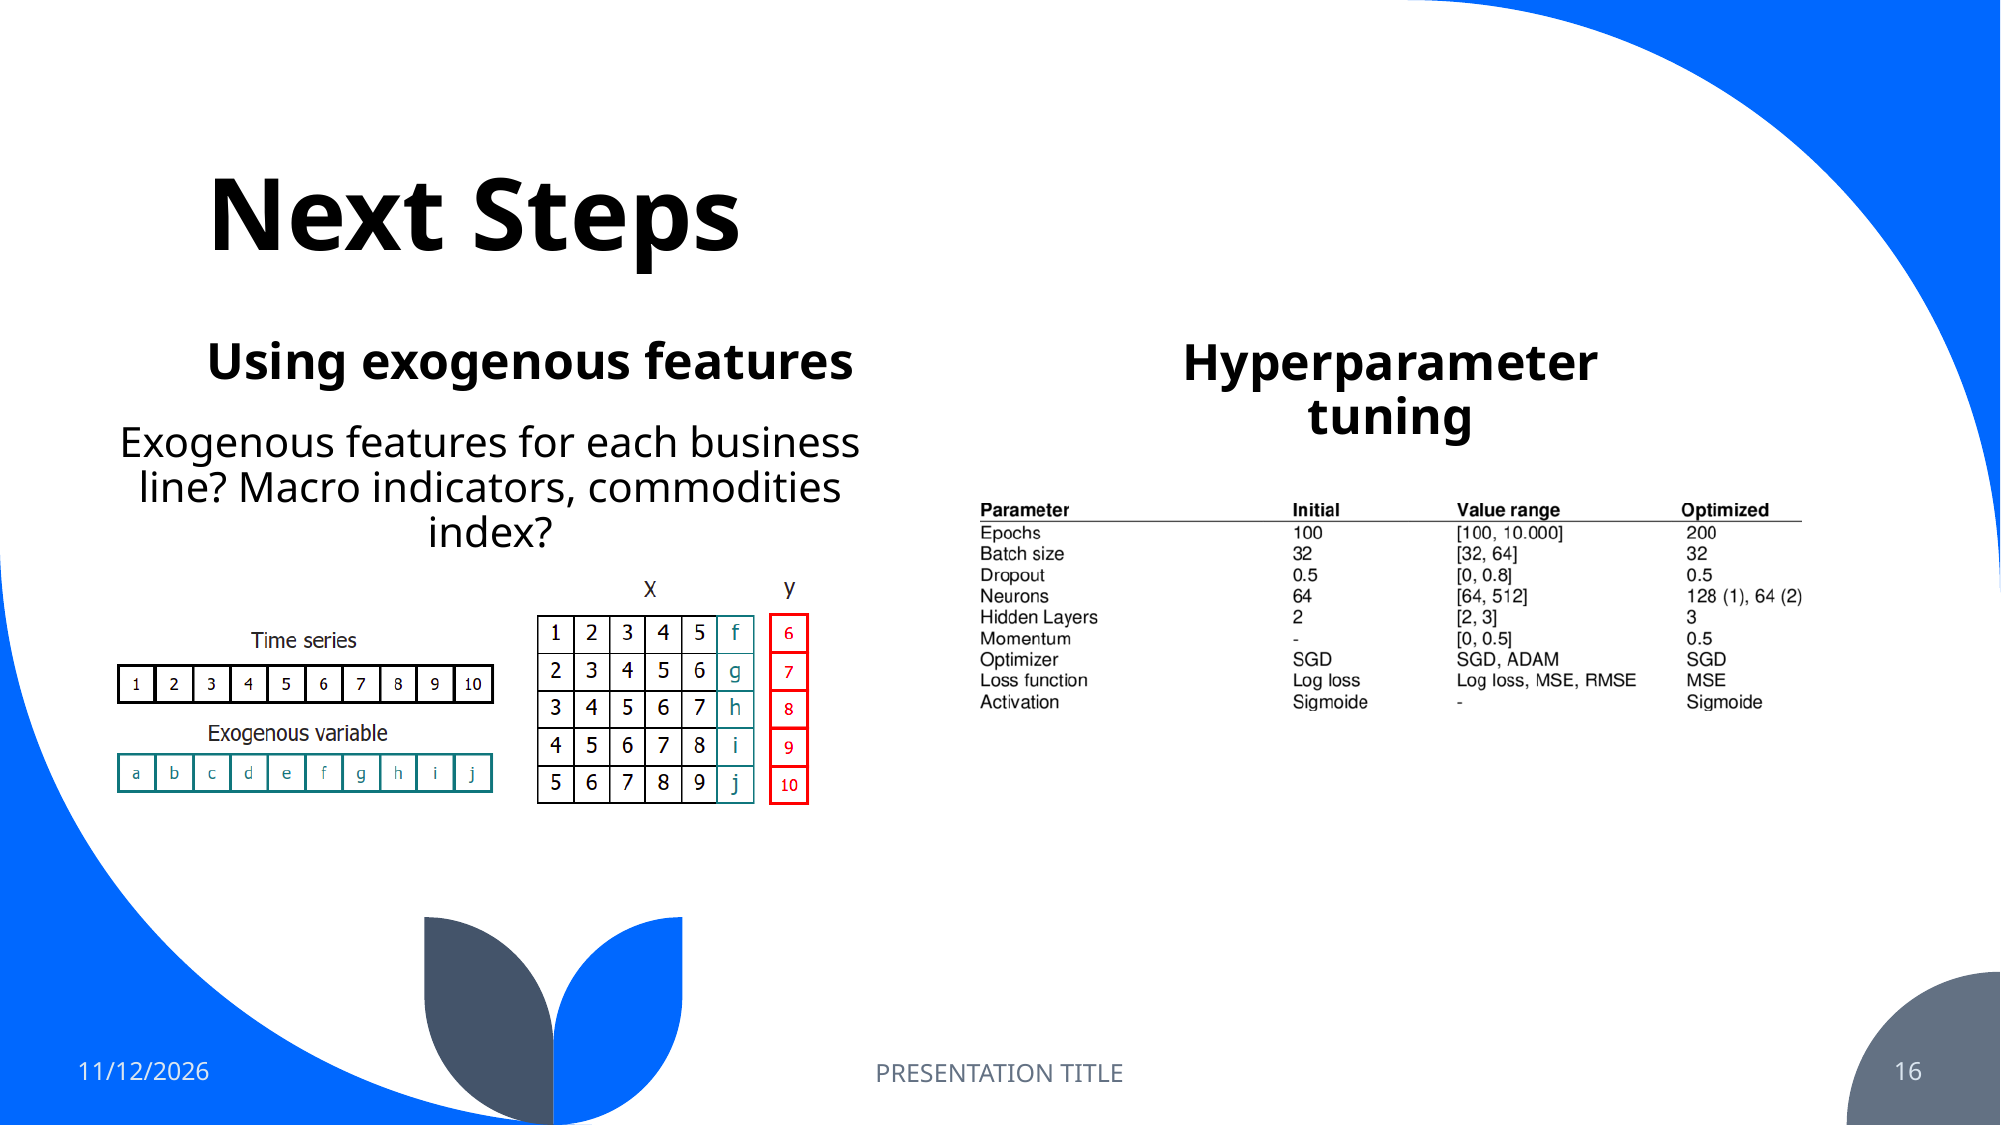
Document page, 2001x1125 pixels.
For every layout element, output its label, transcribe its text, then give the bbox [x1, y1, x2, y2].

picture [94, 551, 826, 829]
list Hyperparameter tuning [1130, 329, 1652, 416]
footer PRESENTATION TITLE [662, 1042, 1338, 1103]
title Next Steps [191, 62, 1796, 280]
slide_number 16 [1665, 1042, 1938, 1103]
list Using exogenous features [191, 328, 907, 415]
picture [980, 503, 1802, 711]
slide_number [62, 1042, 353, 1103]
list Exogenous features for each business line? Macro indicators, commodities index? [94, 414, 887, 609]
